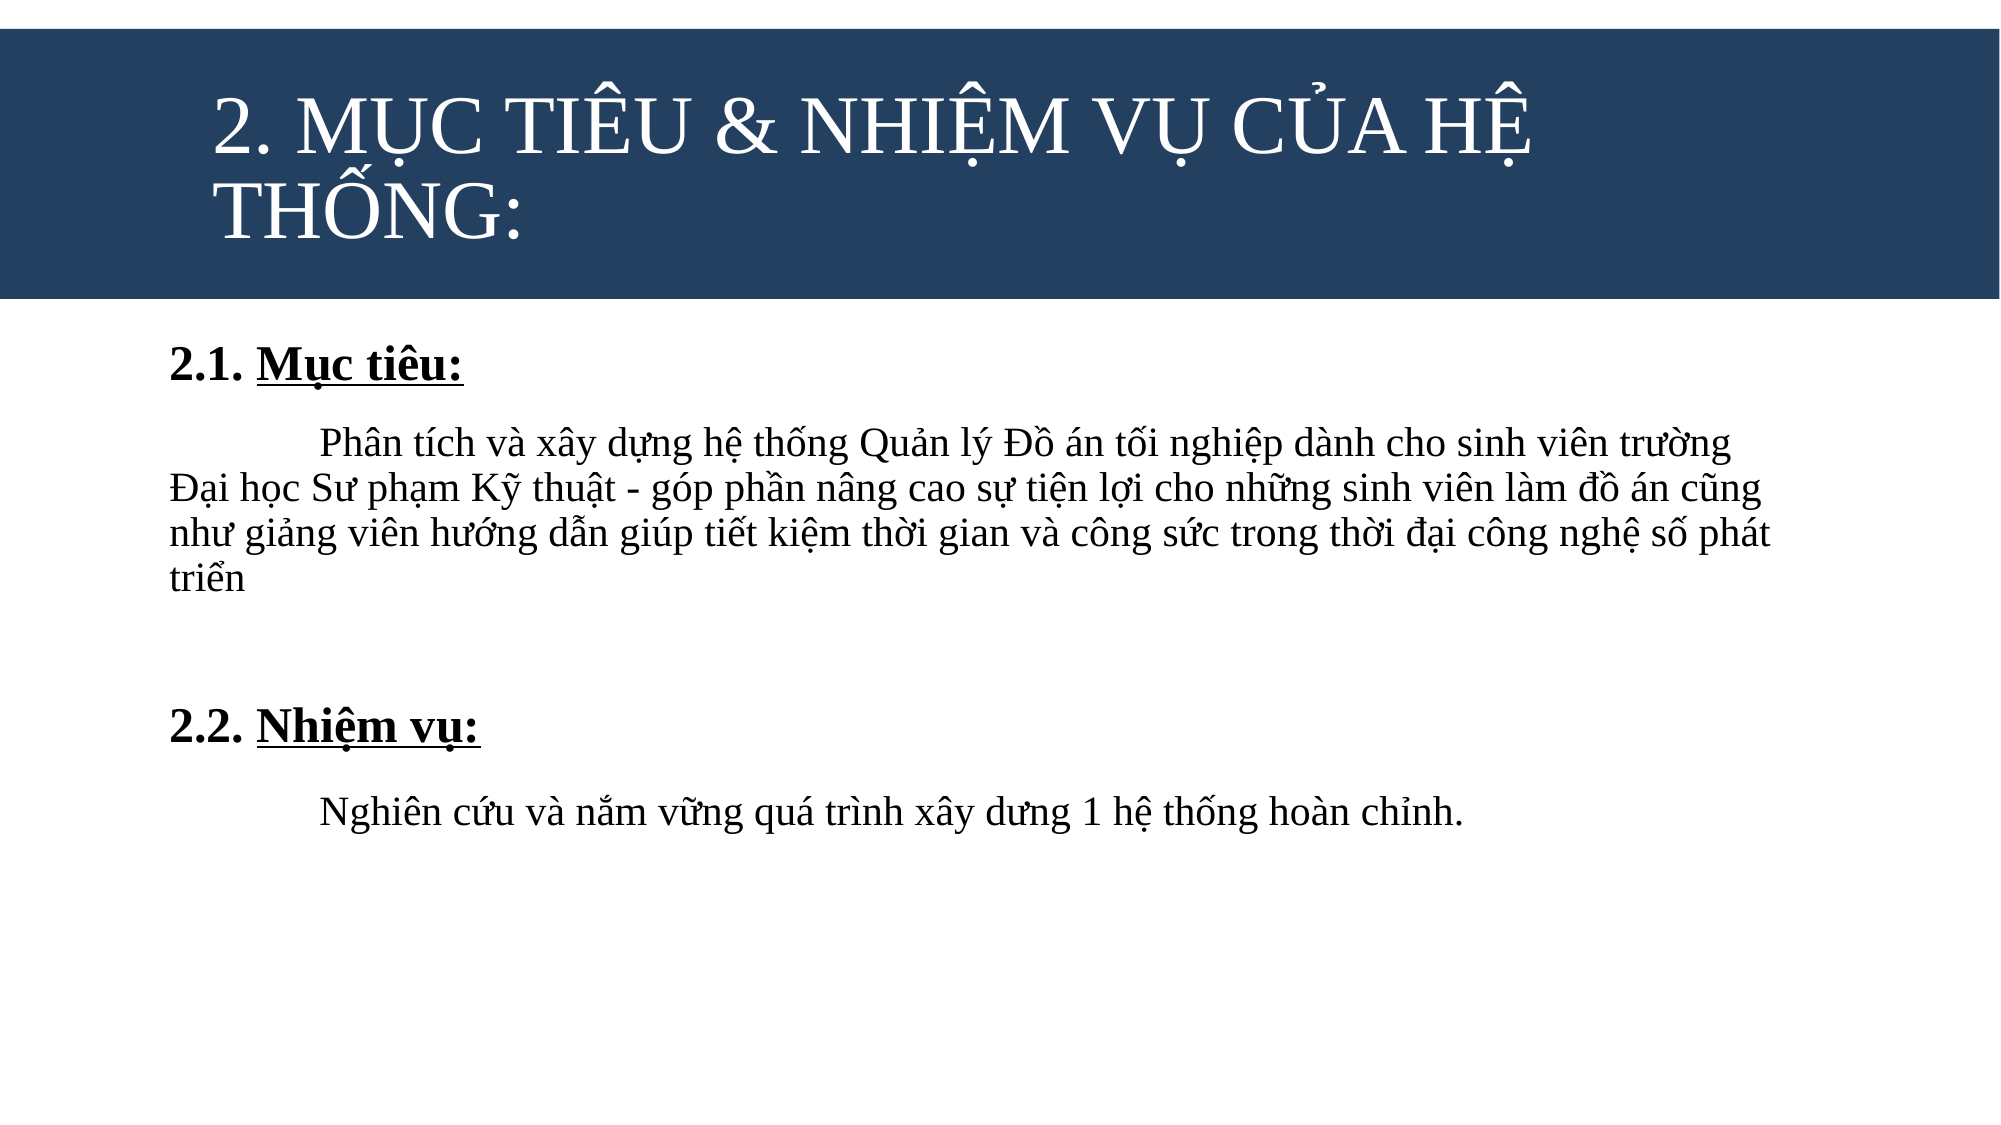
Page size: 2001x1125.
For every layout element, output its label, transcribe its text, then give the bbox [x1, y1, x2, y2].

list 2.1. Mục tiêu: Phân tích và xây dựng hệ thống Quản lý Đồ án tối nghiệp dành cho sinh viên trường Đại học Sư phạm Kỹ thuật - góp phần nâng cao sự tiện lợi cho những sinh viên làm đồ án cũng như giảng viên hướng dẫn giúp tiết kiệm thời gian và công sức trong thời đại công nghệ số phát triển 2.2. Nhiệm vụ: Nghiên cứu và nắm vững quá trình xây dưng 1 hệ thống hoàn chỉnh. [154, 329, 1803, 1020]
title 2. Mục tiêu & nhiệm vụ của hệ thống: [197, 46, 1803, 295]
